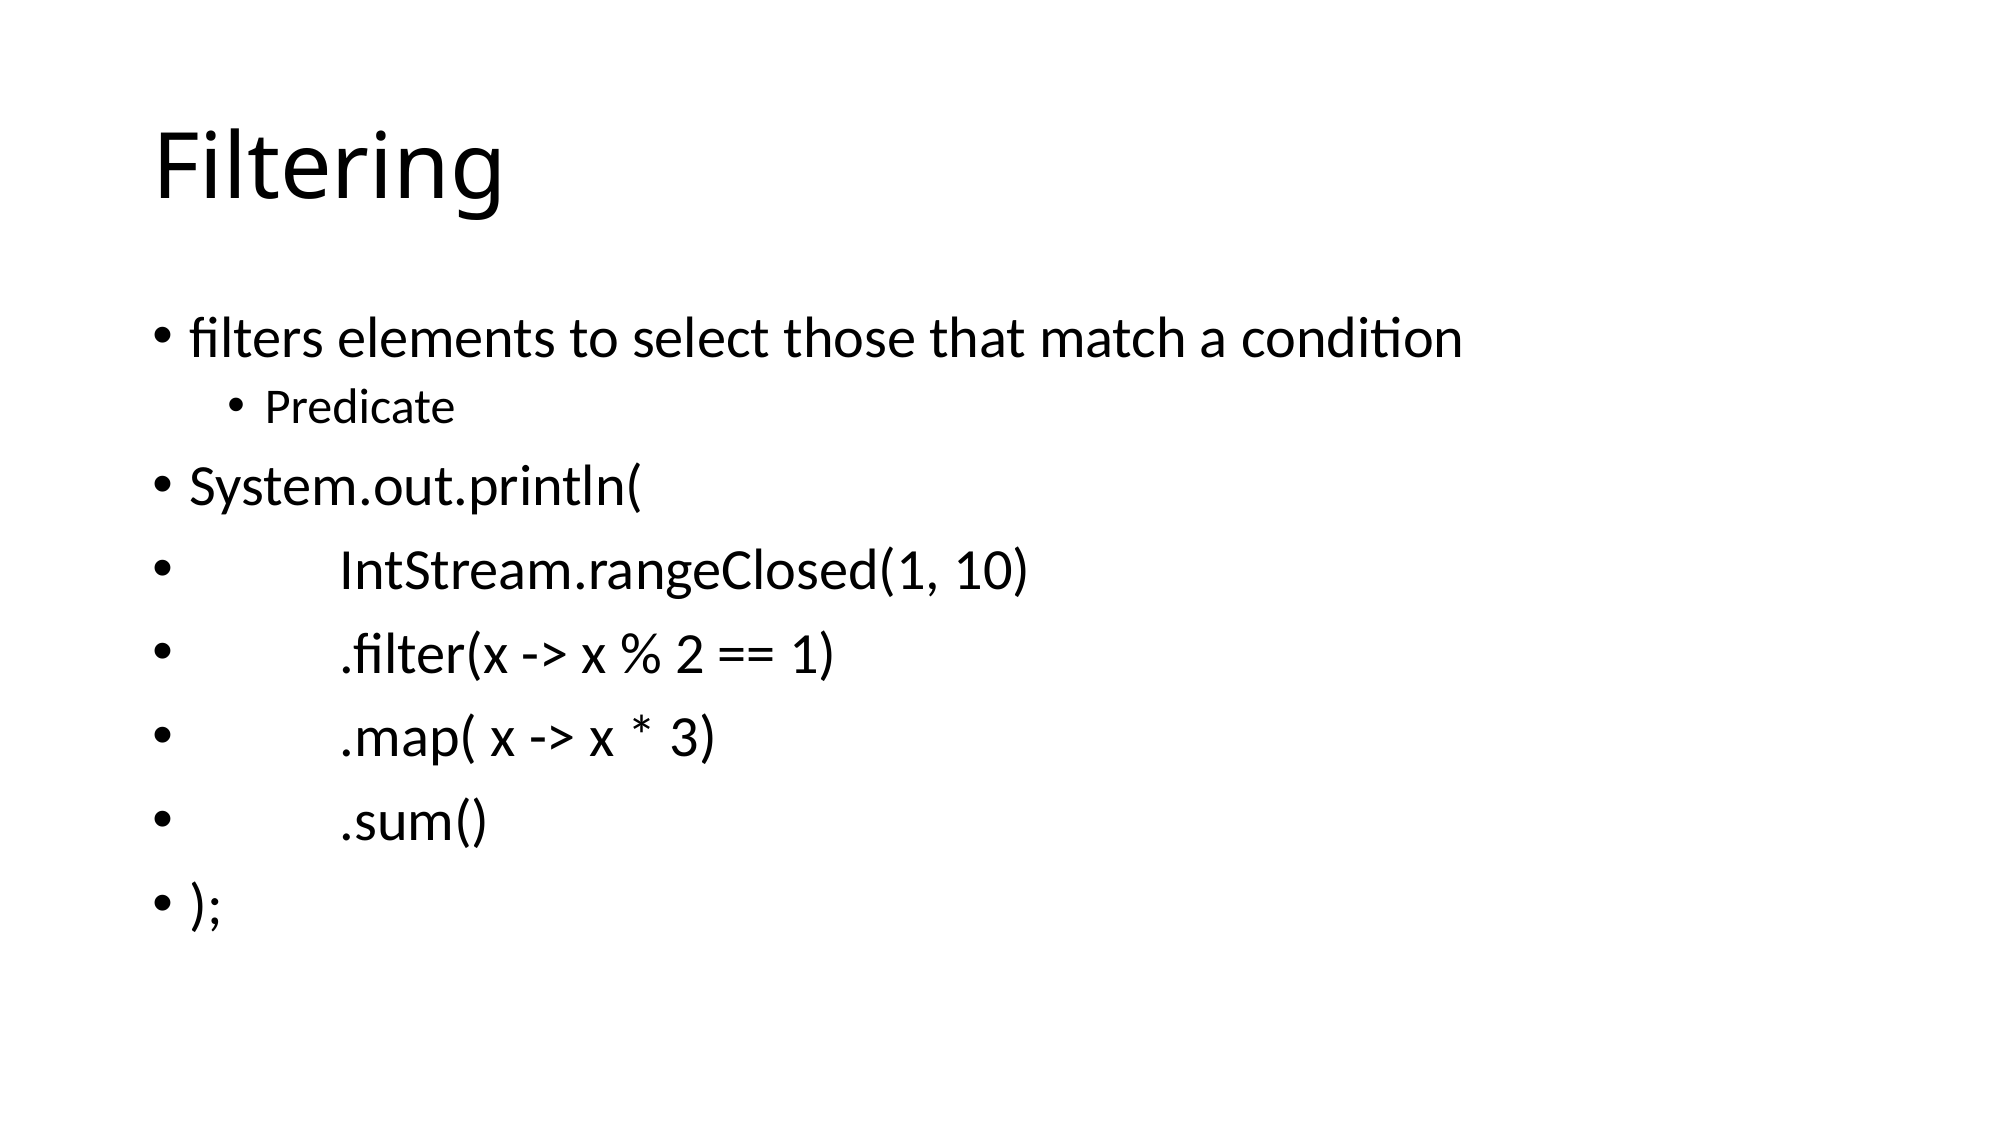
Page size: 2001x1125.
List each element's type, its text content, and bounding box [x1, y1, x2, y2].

list filters elements to select those that match a condition Predicate System.out.println( IntStream.rangeClosed(1, 10) .filter(x -> x % 2 == 1) .map( x -> x * 3) .sum() ); [137, 299, 1863, 1014]
title Filtering [137, 59, 1863, 278]
